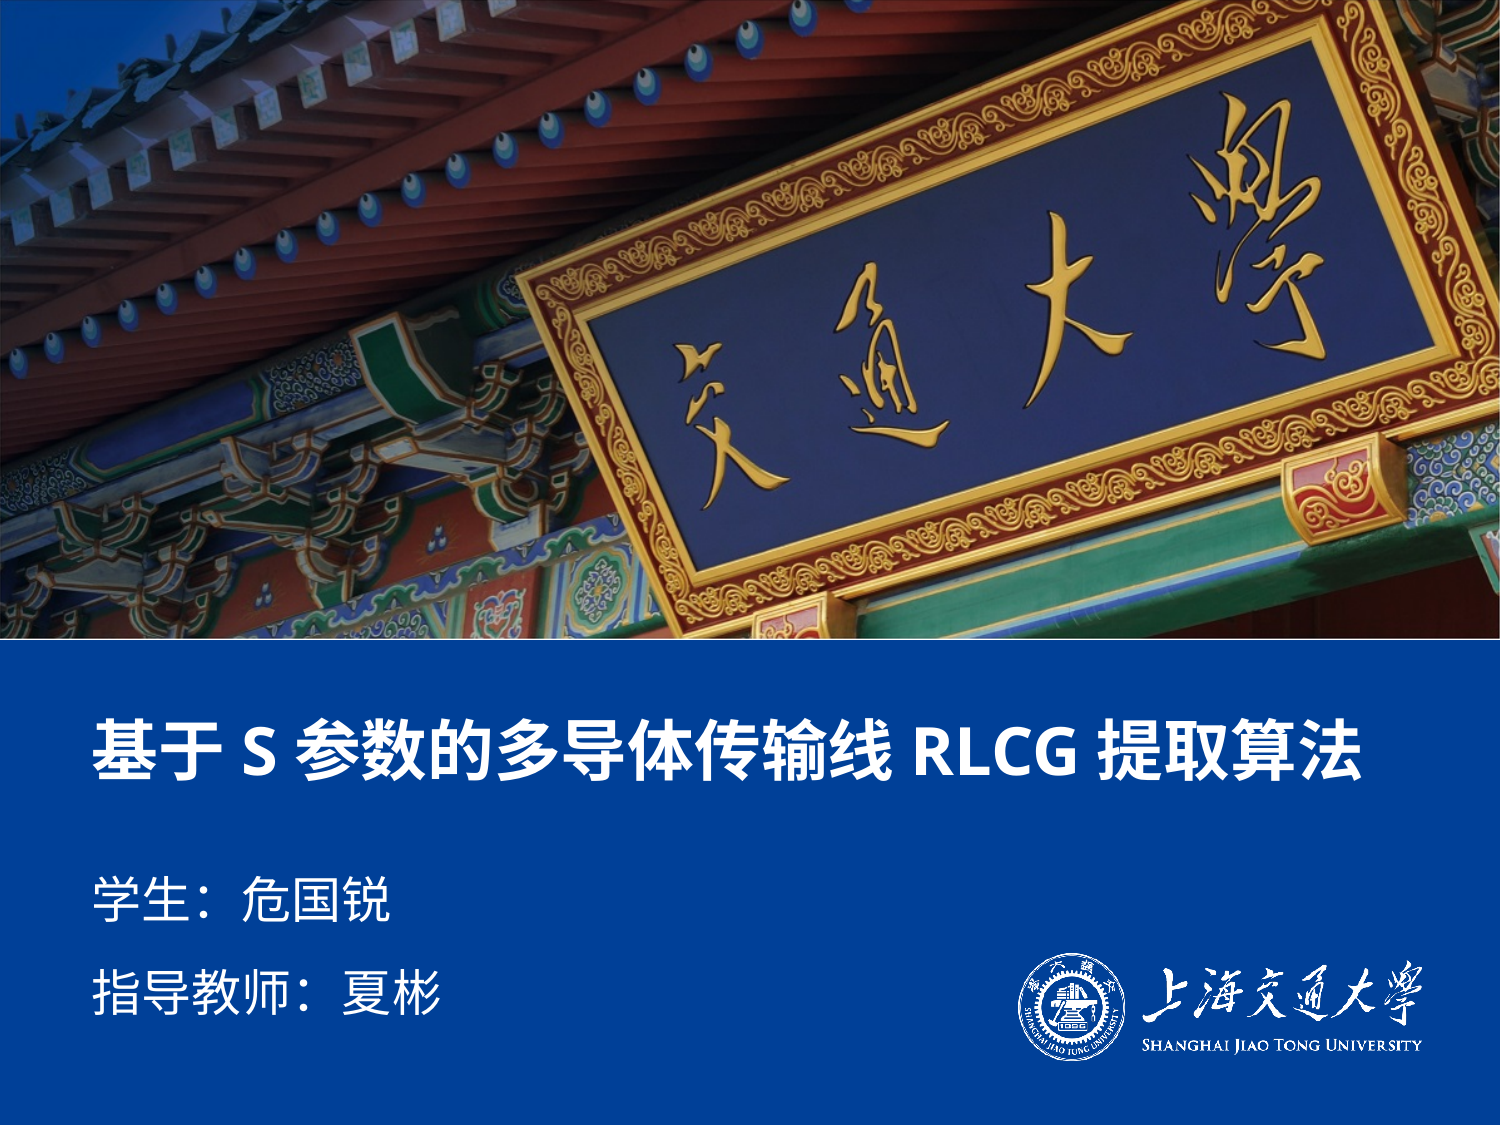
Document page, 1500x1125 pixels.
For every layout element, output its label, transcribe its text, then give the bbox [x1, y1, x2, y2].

title 基于S参数的多导体传输线RLCG提取算法 [76, 657, 1443, 840]
picture [0, 0, 1500, 639]
picture [1018, 953, 1422, 1061]
subtitle 学生：危国锐 [76, 860, 1032, 938]
list 指导教师：夏彬 [76, 953, 760, 1036]
